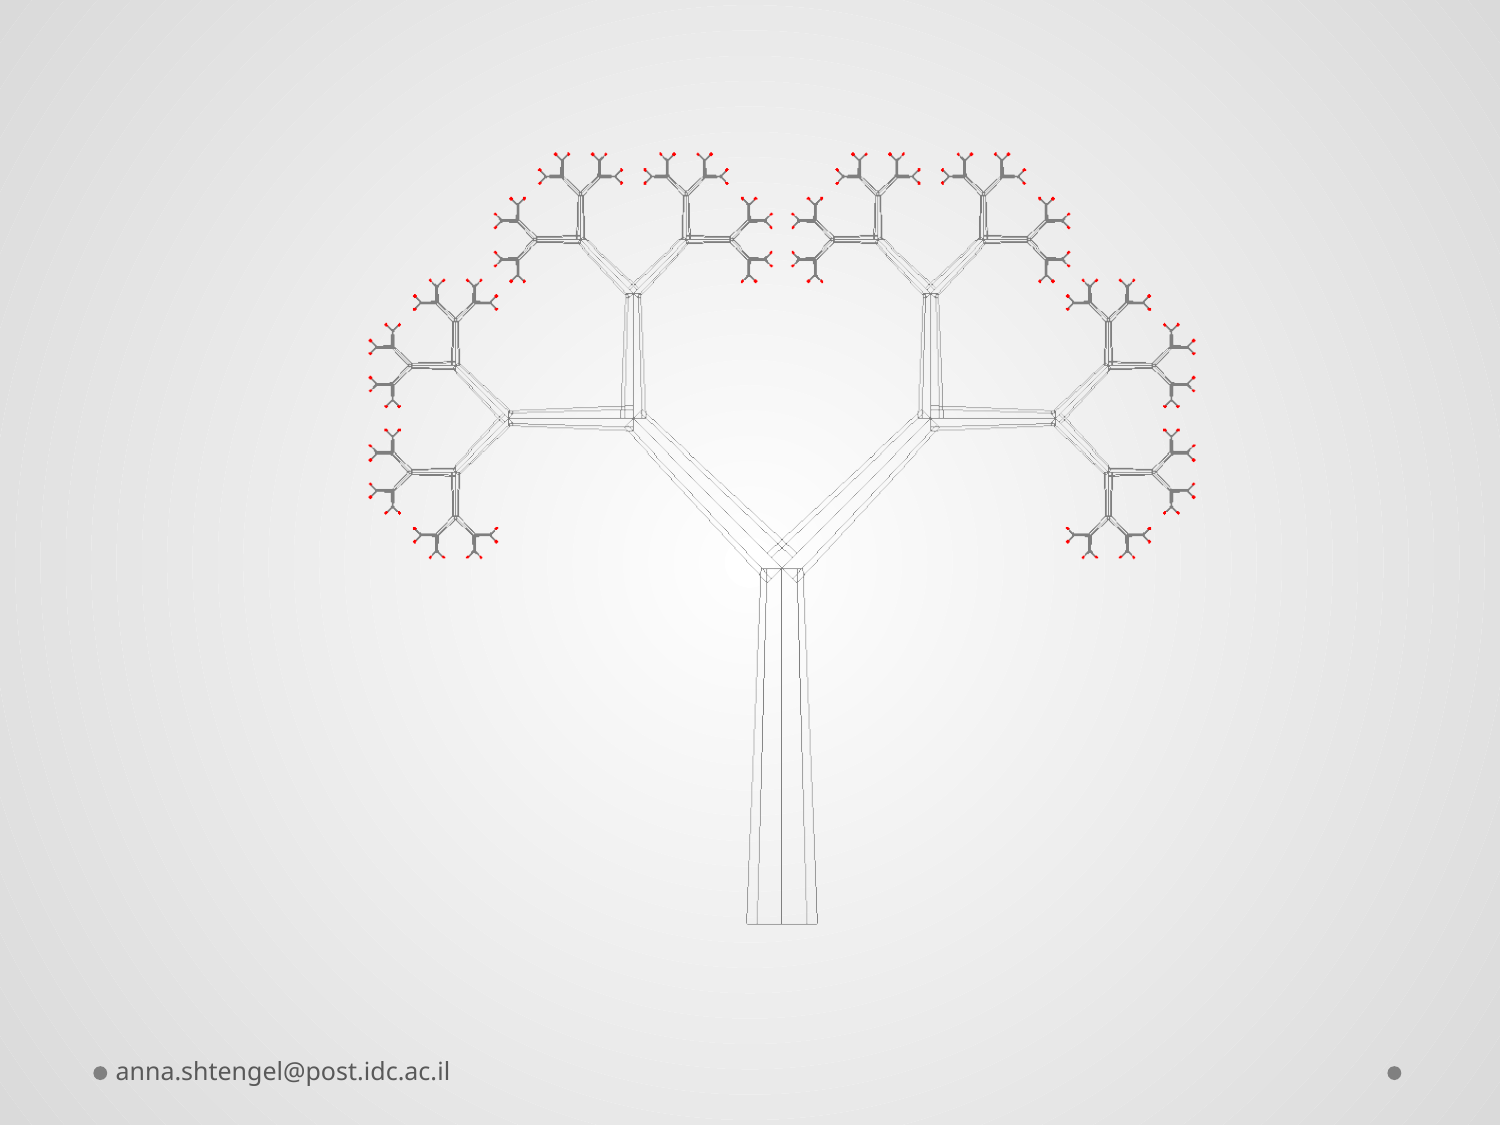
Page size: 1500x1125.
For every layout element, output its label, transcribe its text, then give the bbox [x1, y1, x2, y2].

footer anna.shtengel@post.idc.ac.il [108, 1042, 576, 1103]
picture [344, 142, 1236, 945]
